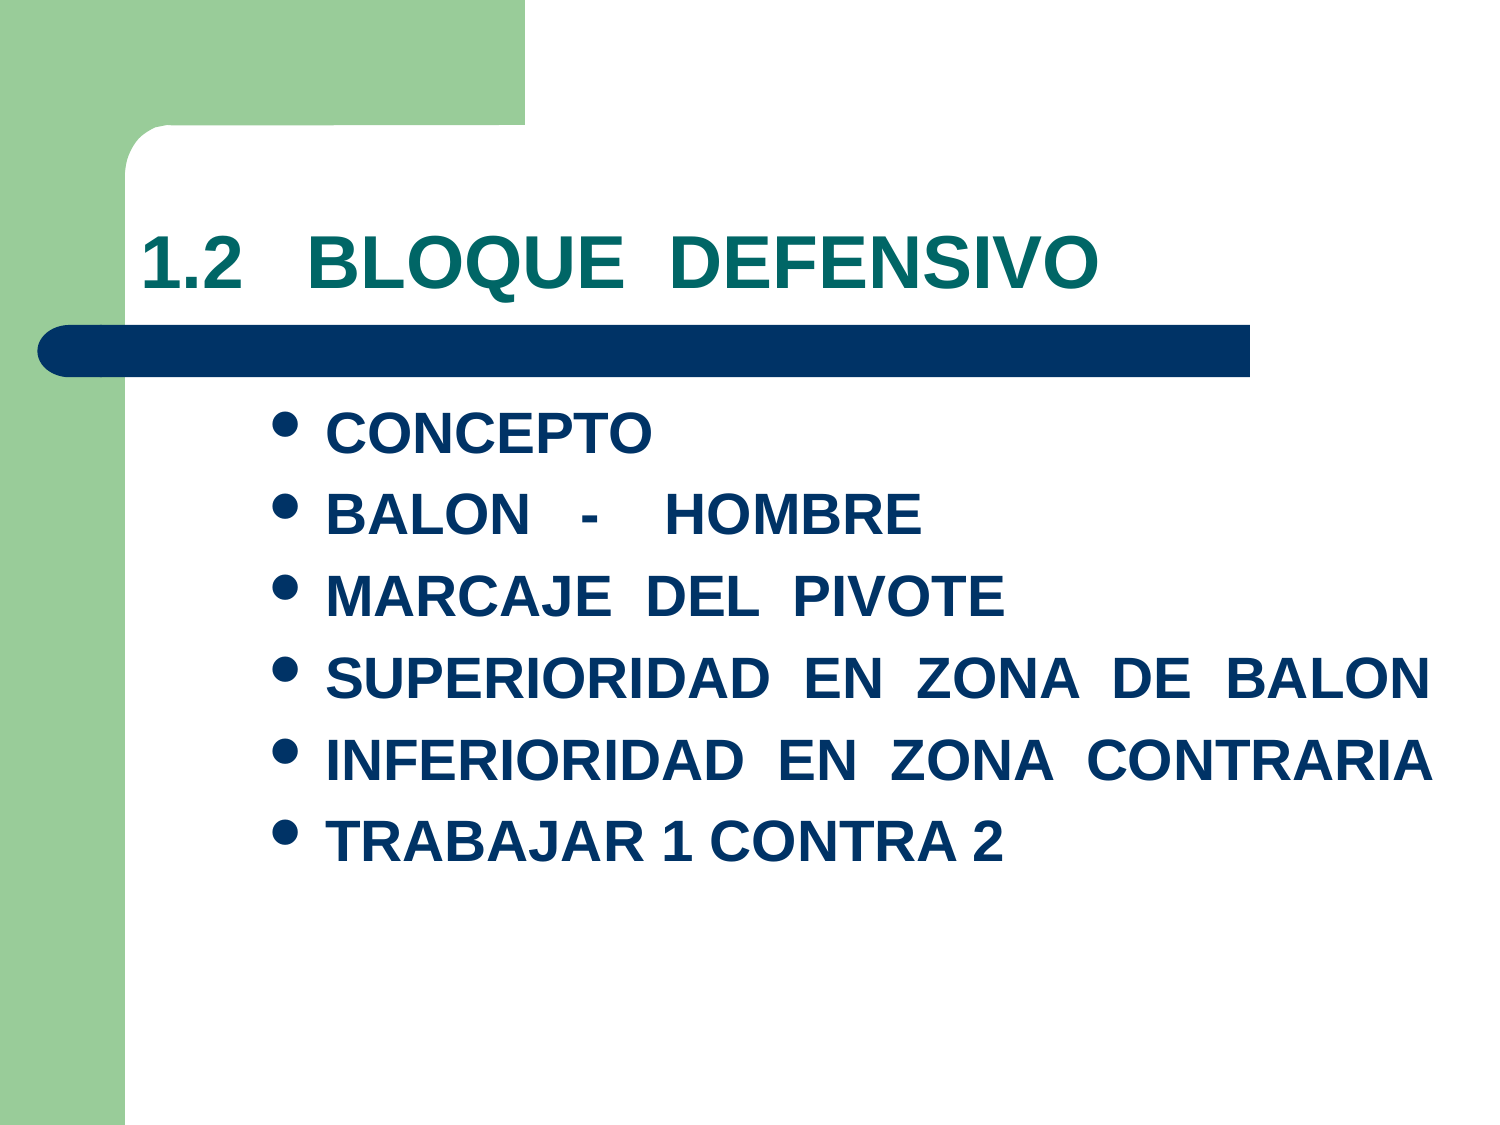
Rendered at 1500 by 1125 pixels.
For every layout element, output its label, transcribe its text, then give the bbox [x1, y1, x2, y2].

list CONCEPTO BALON - HOMBRE MARCAJE DEL PIVOTE SUPERIORIDAD EN ZONA DE BALON INFERIORIDAD EN ZONA CONTRARIA TRABAJAR 1 CONTRA 2 [253, 387, 1460, 999]
title 1.2 BLOQUE DEFENSIVO [124, 124, 1426, 313]
